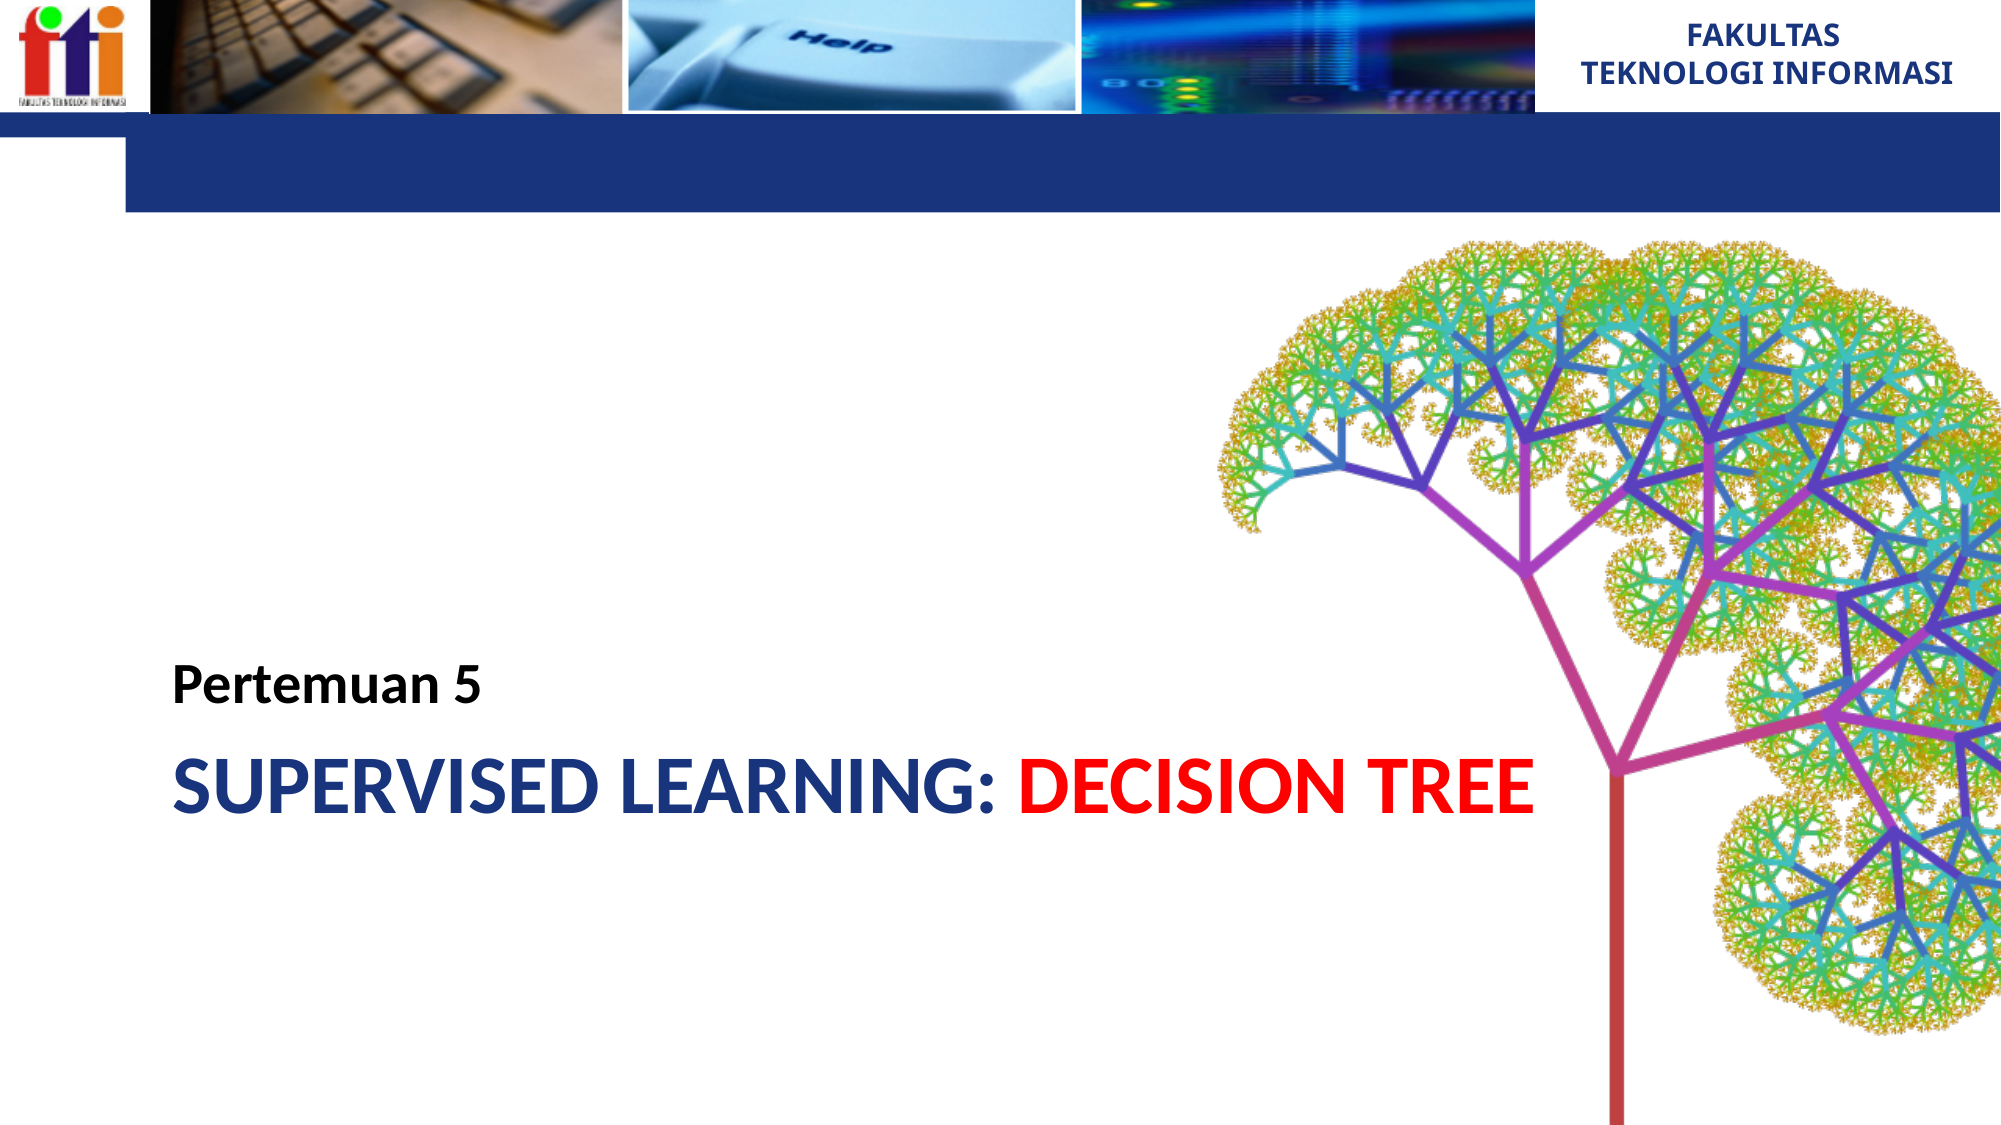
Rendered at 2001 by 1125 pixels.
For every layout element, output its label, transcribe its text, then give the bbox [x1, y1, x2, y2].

list Pertemuan 5 [157, 476, 1158, 722]
picture [19, 6, 126, 106]
picture [1163, 232, 2001, 1125]
title SUPERVISED LEARNING: DECISION TREE [157, 722, 1158, 947]
picture [149, 0, 1535, 114]
